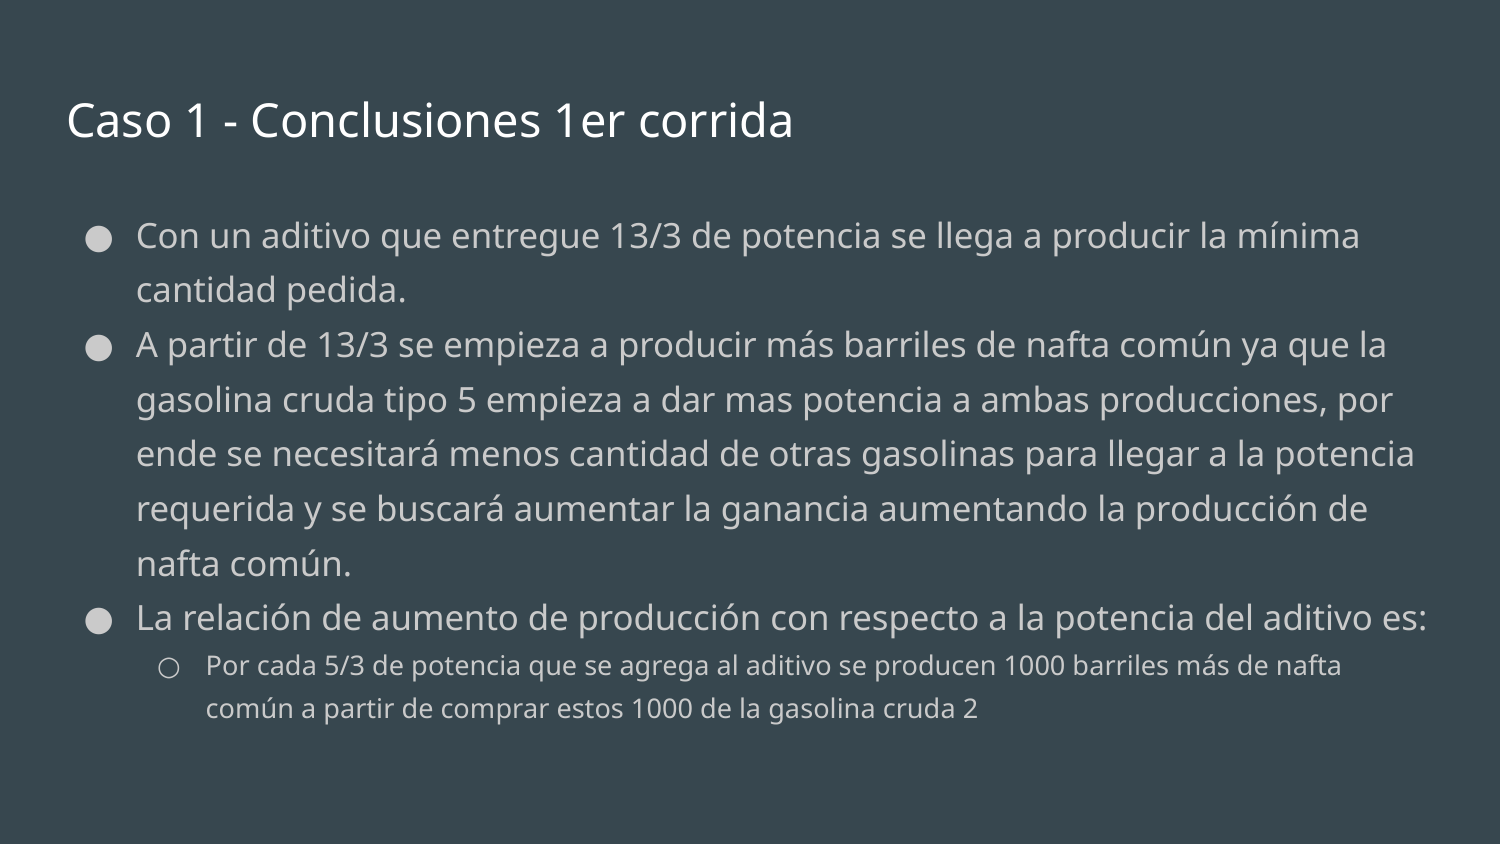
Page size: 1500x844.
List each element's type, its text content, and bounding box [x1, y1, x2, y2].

title Caso 1 - Conclusiones 1er corrida [51, 72, 1449, 167]
list Con un aditivo que entregue 13/3 de potencia se llega a producir la mínima cantidad pedida. A partir de 13/3 se empieza a producir más barriles de nafta común ya que la gasolina cruda tipo 5 empieza a dar mas potencia a ambas producciones, por ende se necesitará menos cantidad de otras gasolinas para llegar a la potencia requerida y se buscará aumentar la ganancia aumentando la producción de nafta común. La relación de aumento de producción con respecto a la potencia del aditivo es: Por cada 5/3 de potencia que se agrega al aditivo se producen 1000 barriles más de nafta común a partir de comprar estos 1000 de la gasolina cruda 2 [51, 189, 1449, 793]
